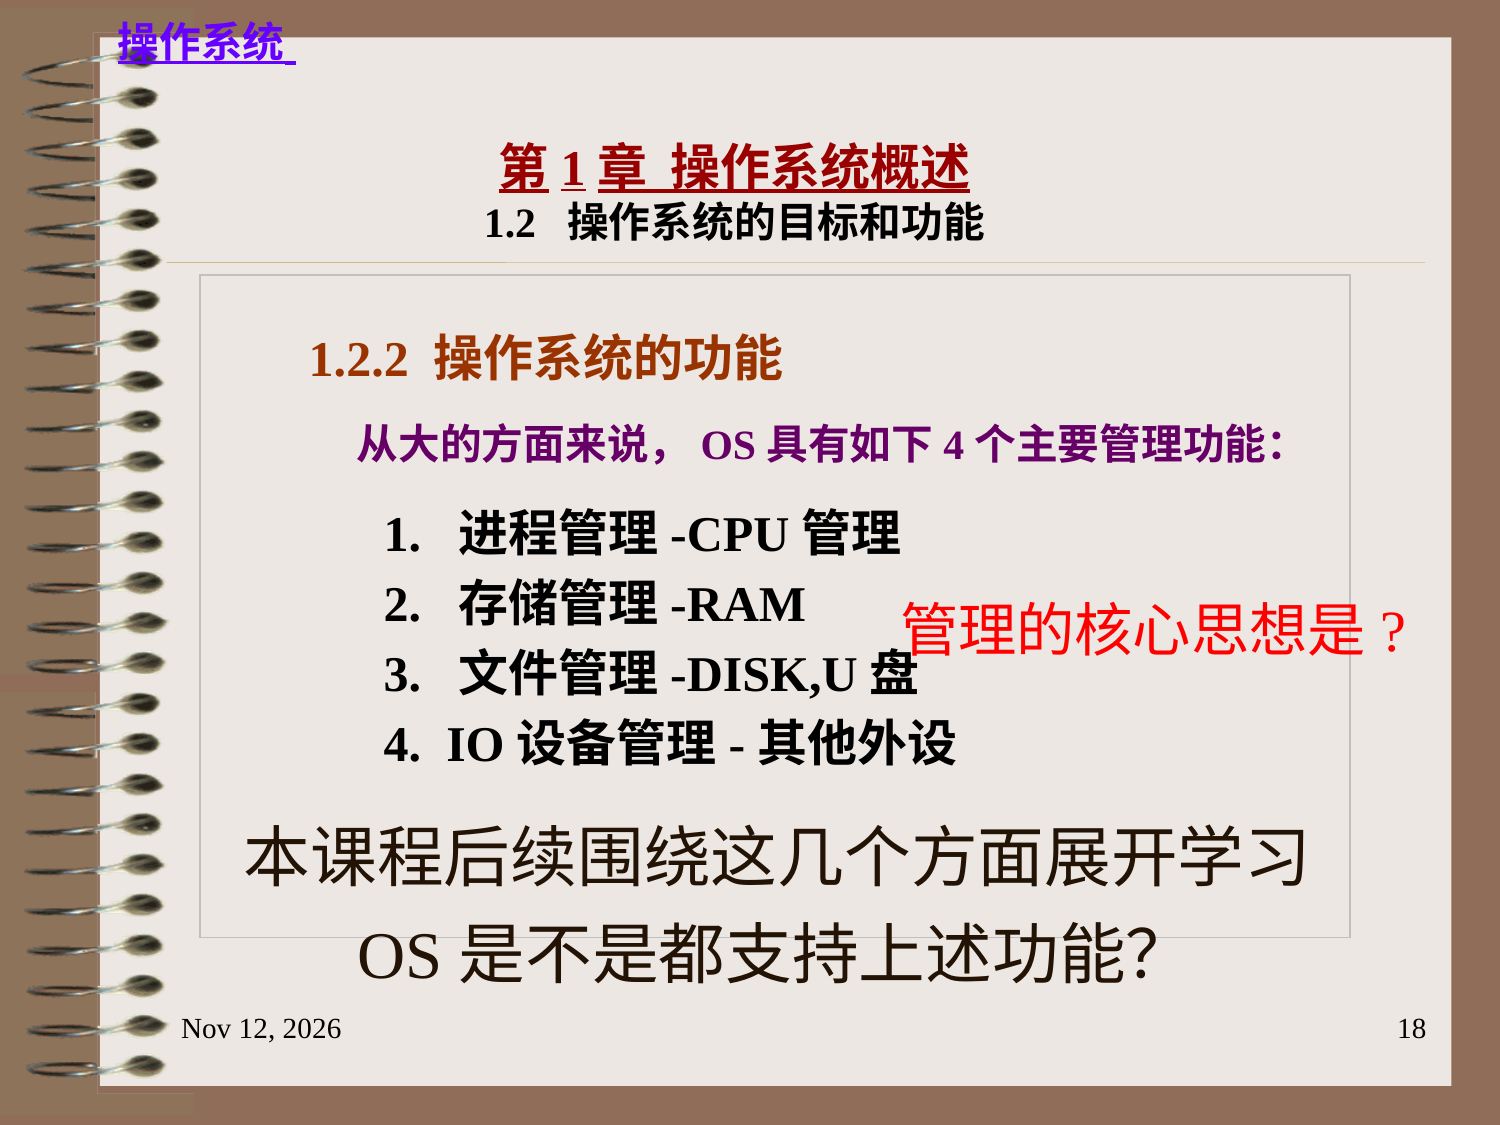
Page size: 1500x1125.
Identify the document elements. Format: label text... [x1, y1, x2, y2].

text_box [200, 274, 1350, 938]
text_box 管理的核心思想是? [777, 586, 1500, 671]
text_box 本课程后续围绕这几个方面展开学习 [228, 807, 1327, 902]
picture [0, 8, 194, 674]
text_box OS是不是都支持上述功能？ [225, 904, 1325, 1000]
text_box 2023/6/18 [166, 1001, 479, 1077]
picture [0, 692, 194, 1115]
picture [188, 51, 194, 61]
title 第1章 操作系统概述 1.2 操作系统的目标和功能 [434, 153, 1035, 229]
text_box 18 [1128, 1001, 1442, 1077]
